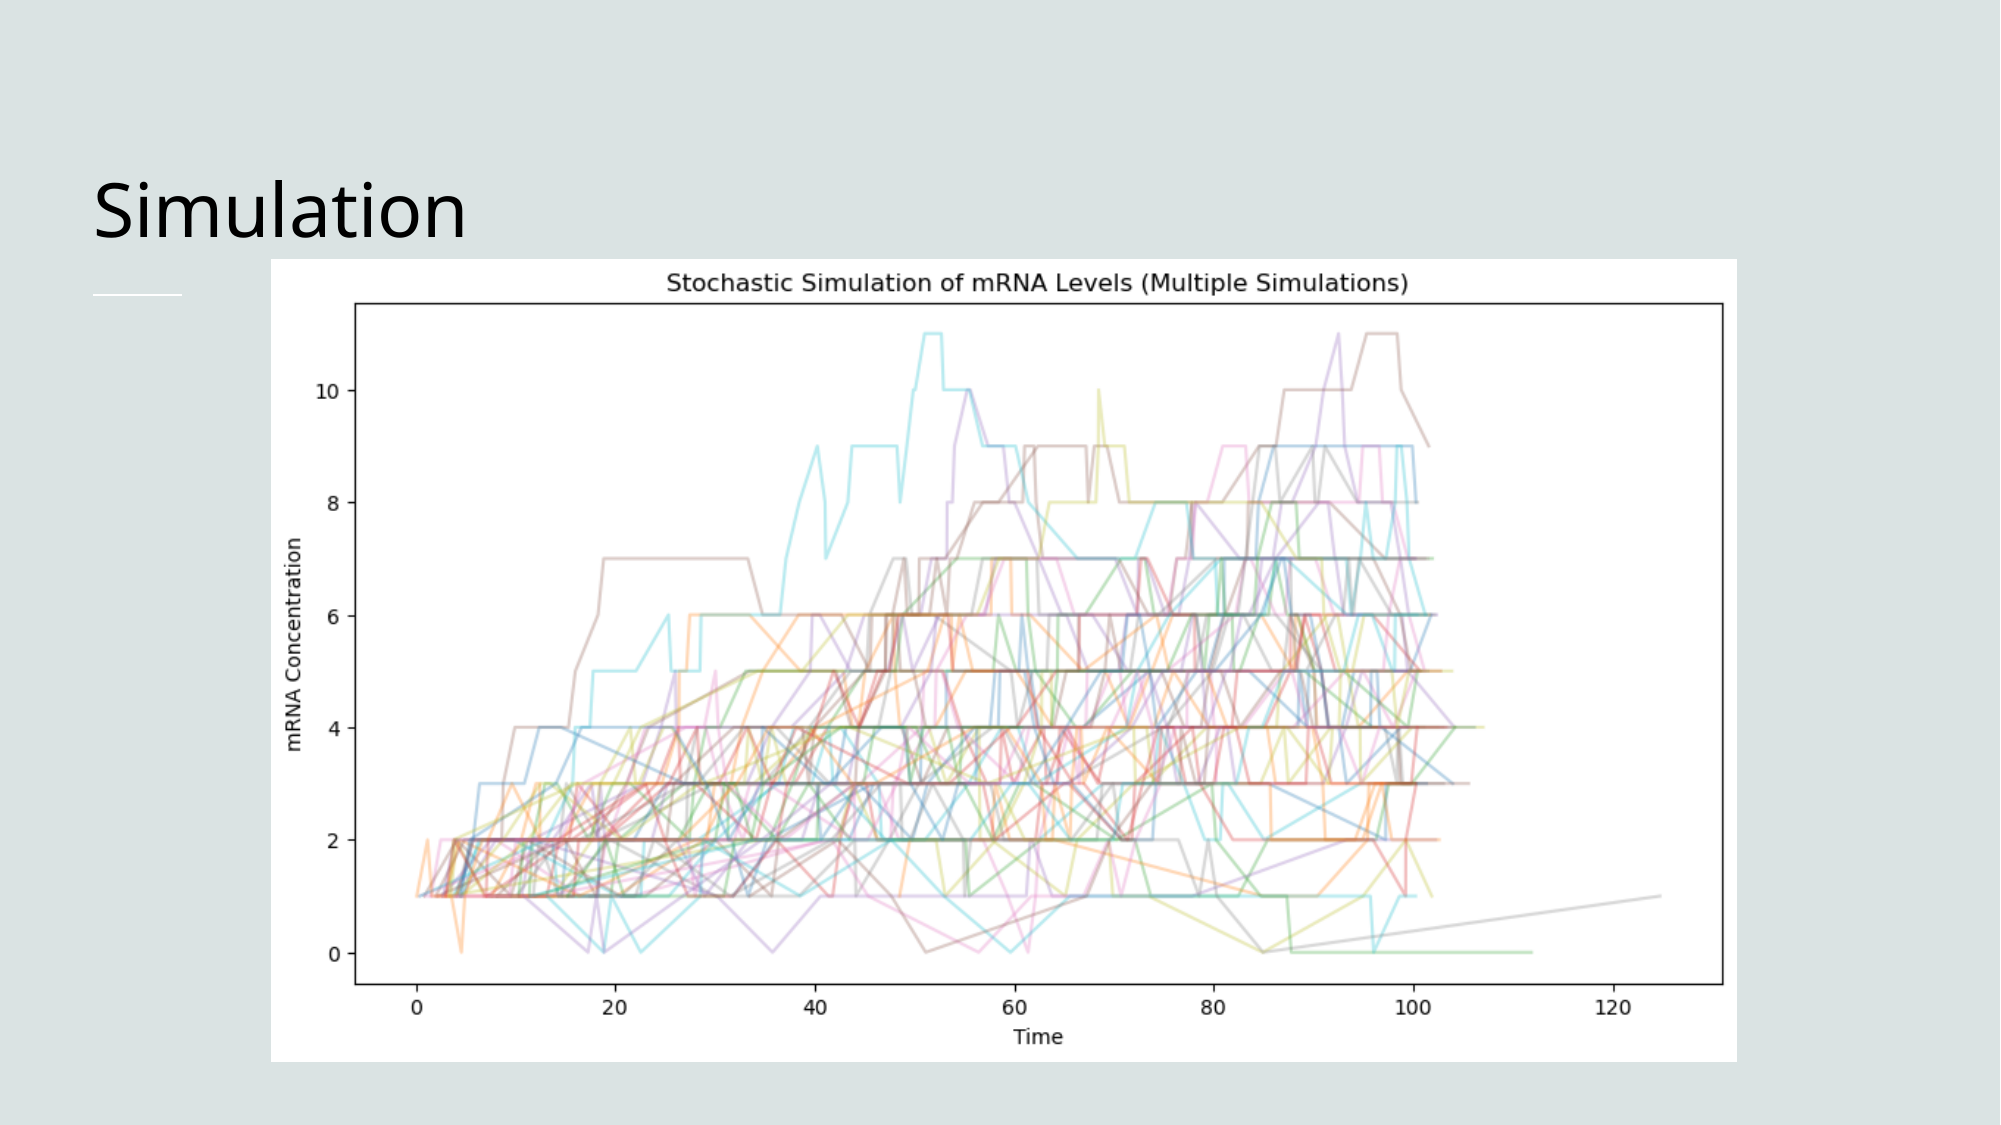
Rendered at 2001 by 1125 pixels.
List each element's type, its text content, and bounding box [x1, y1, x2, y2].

title Simulation [93, 65, 1915, 260]
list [270, 259, 1737, 1063]
